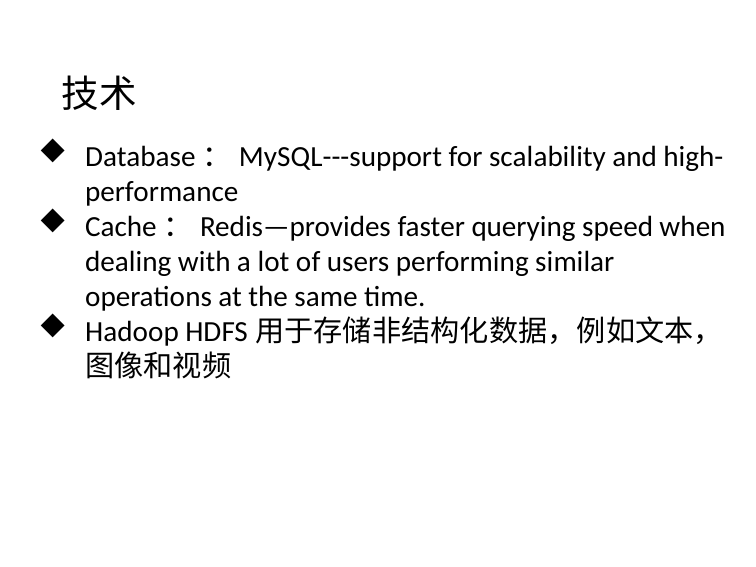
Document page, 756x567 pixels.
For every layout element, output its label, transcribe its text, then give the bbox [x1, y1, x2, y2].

text_box Database：MySQL---support for scalability and high-performance Cache：Redis—provides faster querying speed when dealing with a lot of users performing similar operations at the same time. Hadoop HDFS用于存储非结构化数据，例如文本，图像和视频 [23, 129, 745, 425]
title 技术 [61, 70, 756, 116]
